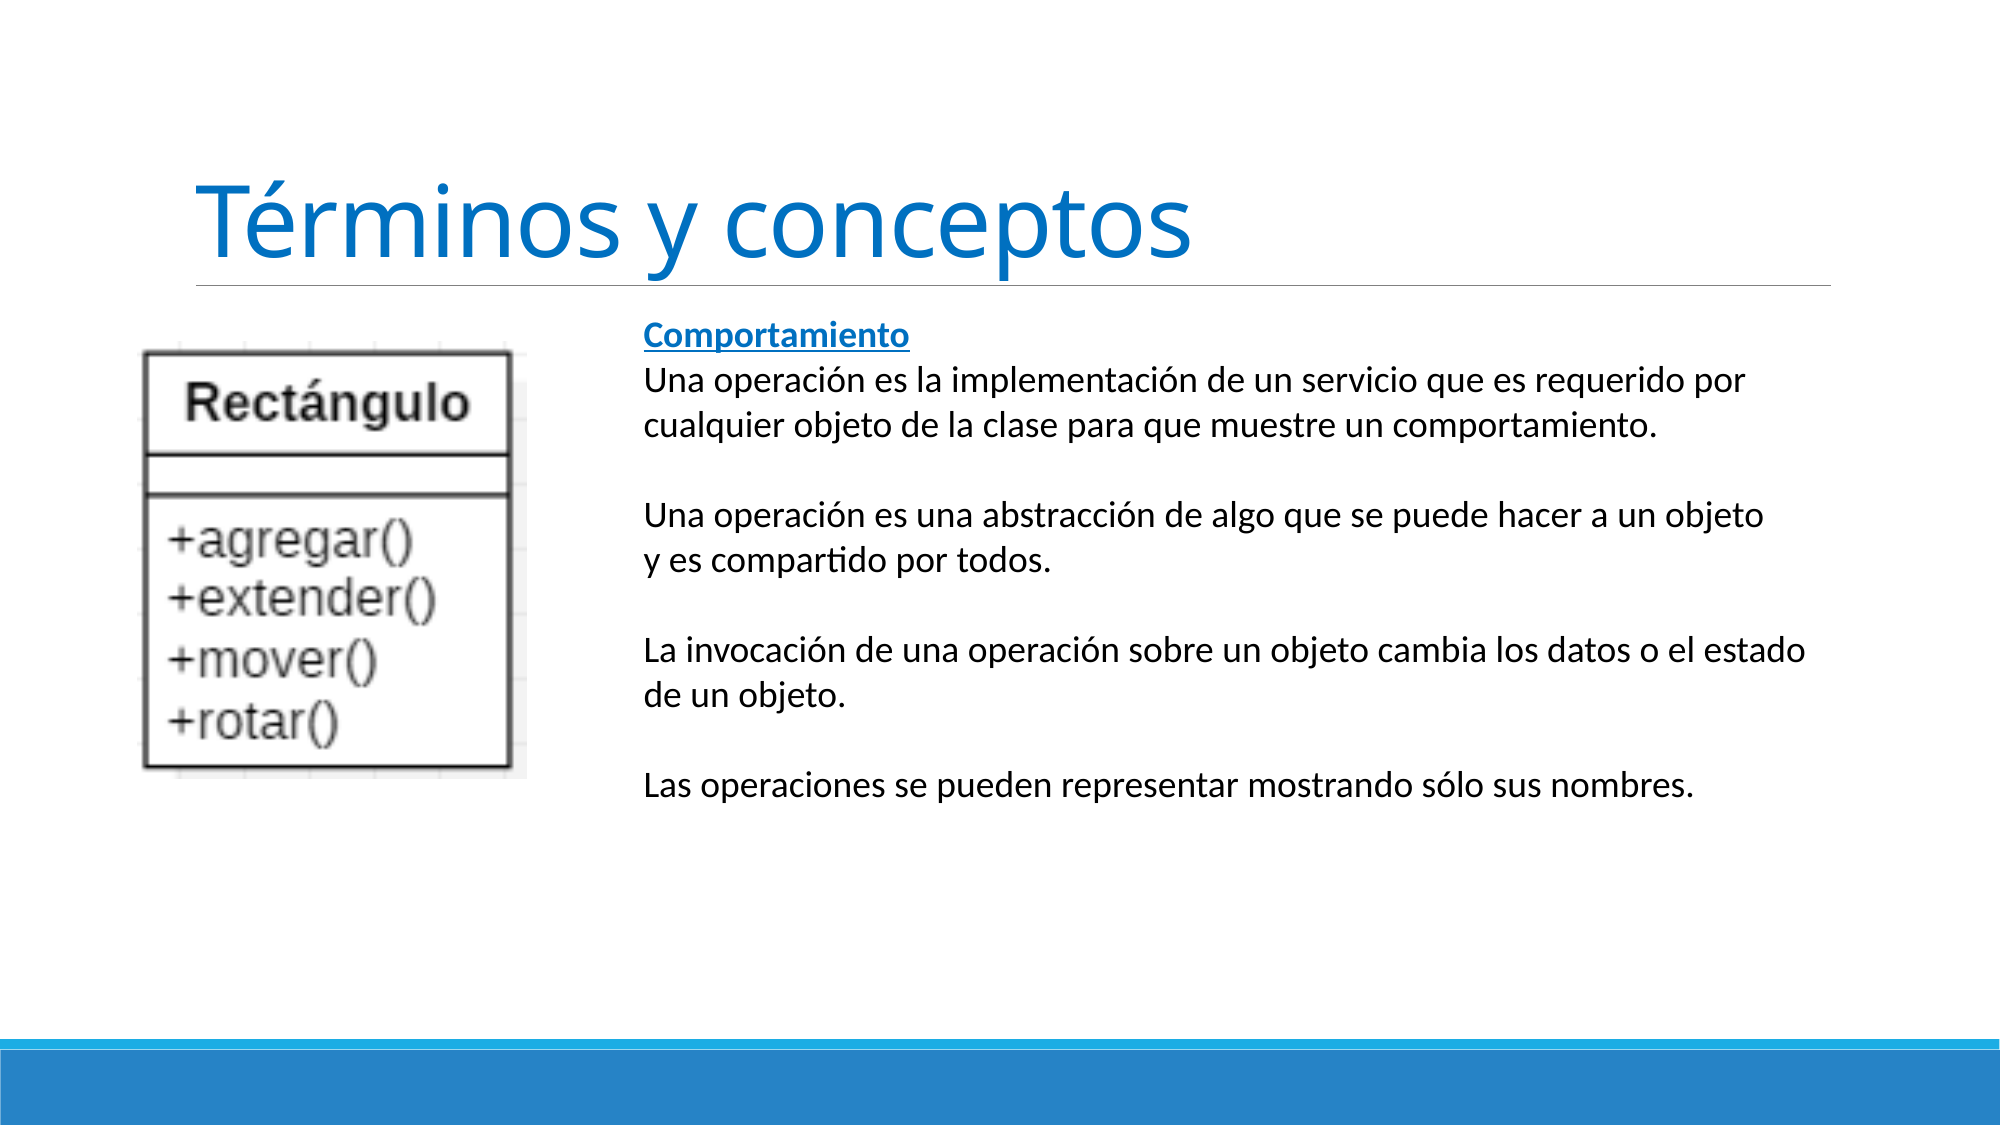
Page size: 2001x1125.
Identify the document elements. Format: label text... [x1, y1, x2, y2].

picture [137, 340, 528, 780]
text_box Comportamiento Una operación es la implementación de un servicio que es requerido por cualquier objeto de la clase para que muestre un comportamiento. Una operación es una abstracción de algo que se puede hacer a un objeto y es compartido por todos. La invocación de una operación sobre un objeto cambia los datos o el estado de un objeto. Las operaciones se pueden representar mostrando sólo sus nombres. [628, 302, 1830, 858]
title Términos y conceptos [180, 47, 1830, 285]
